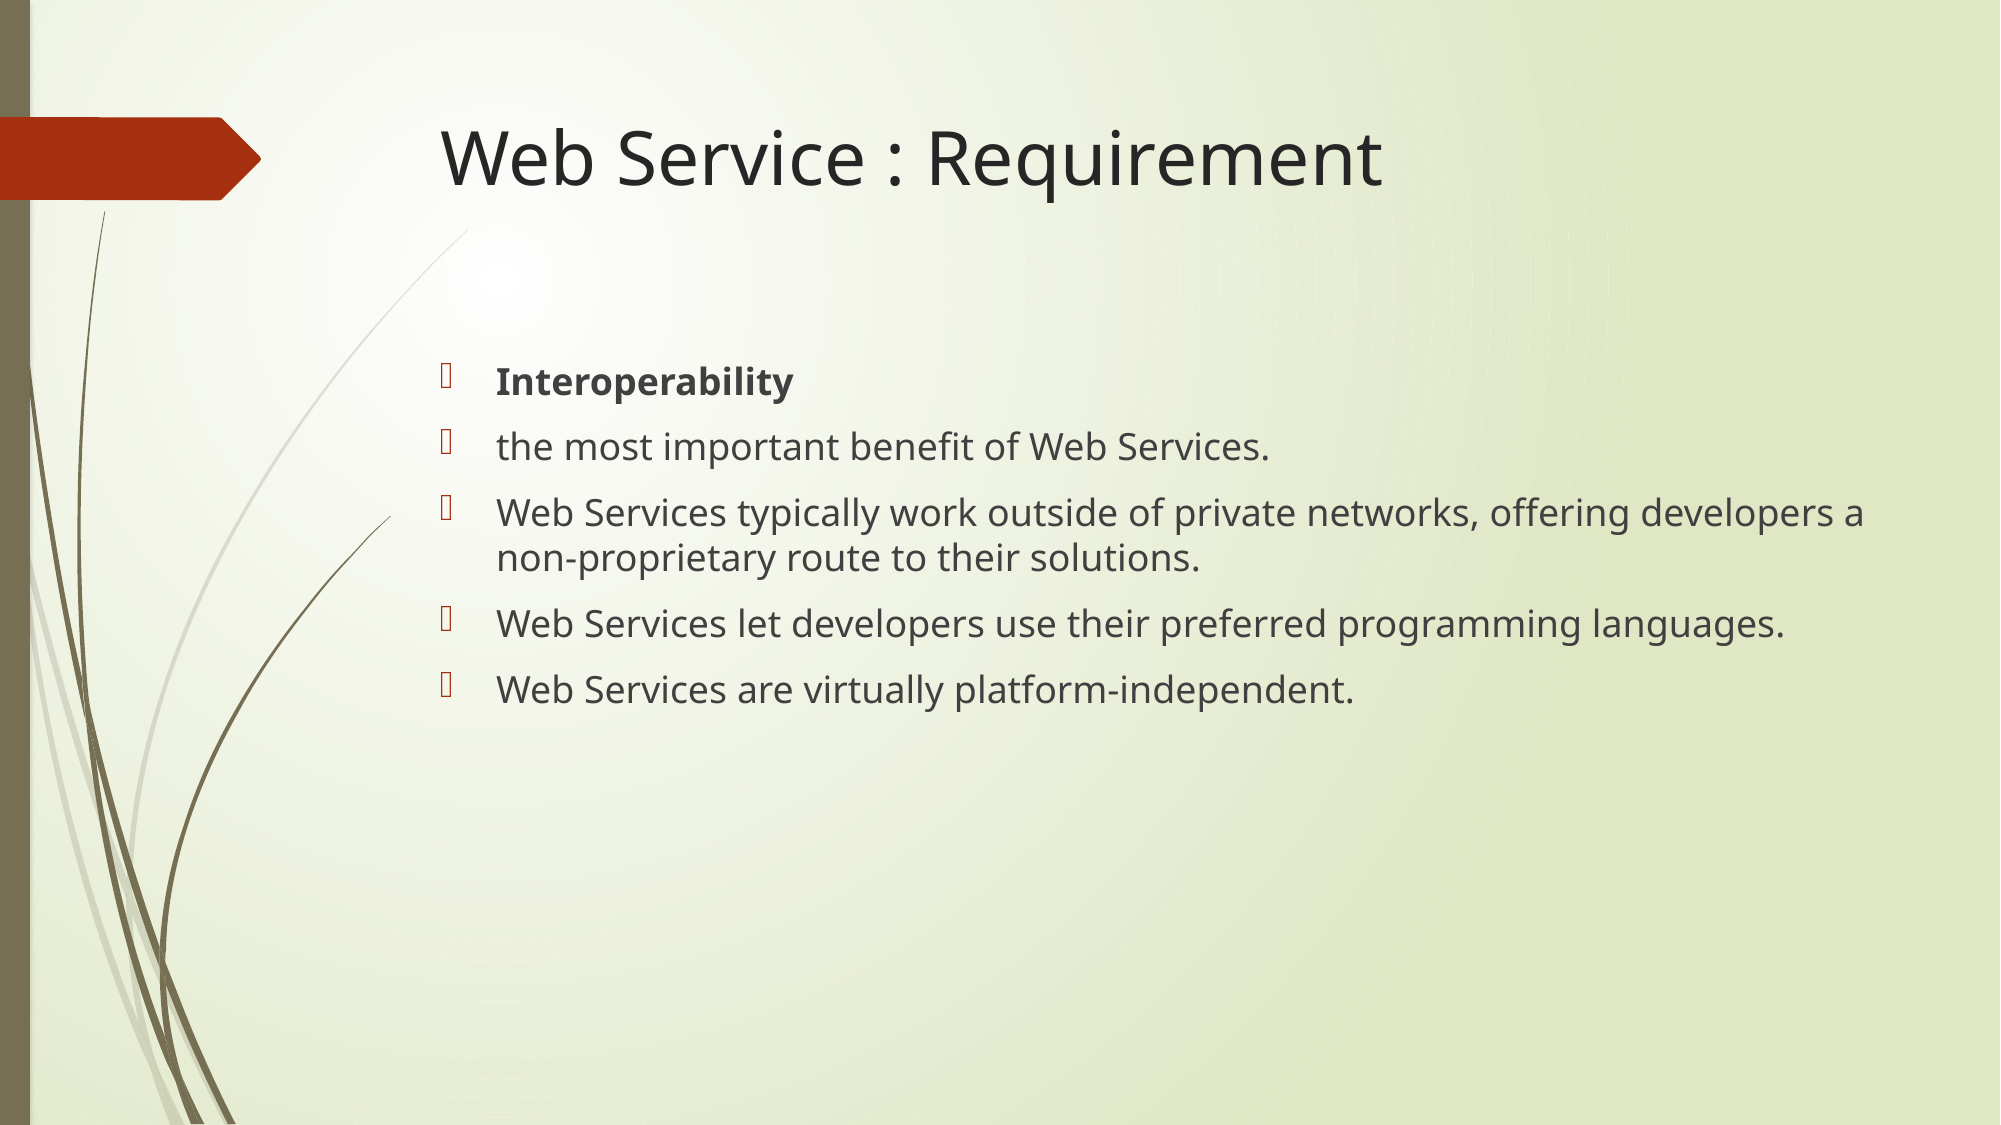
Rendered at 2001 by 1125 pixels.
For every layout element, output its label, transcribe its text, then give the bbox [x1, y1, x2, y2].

title Web Service : Requirement [425, 102, 1888, 313]
list Interoperability the most important benefit of Web Services. Web Services typically work outside of private networks, offering developers a non-proprietary route to their solutions. Web Services let developers use their preferred programming languages. Web Services are virtually platform-independent. [424, 350, 1888, 970]
